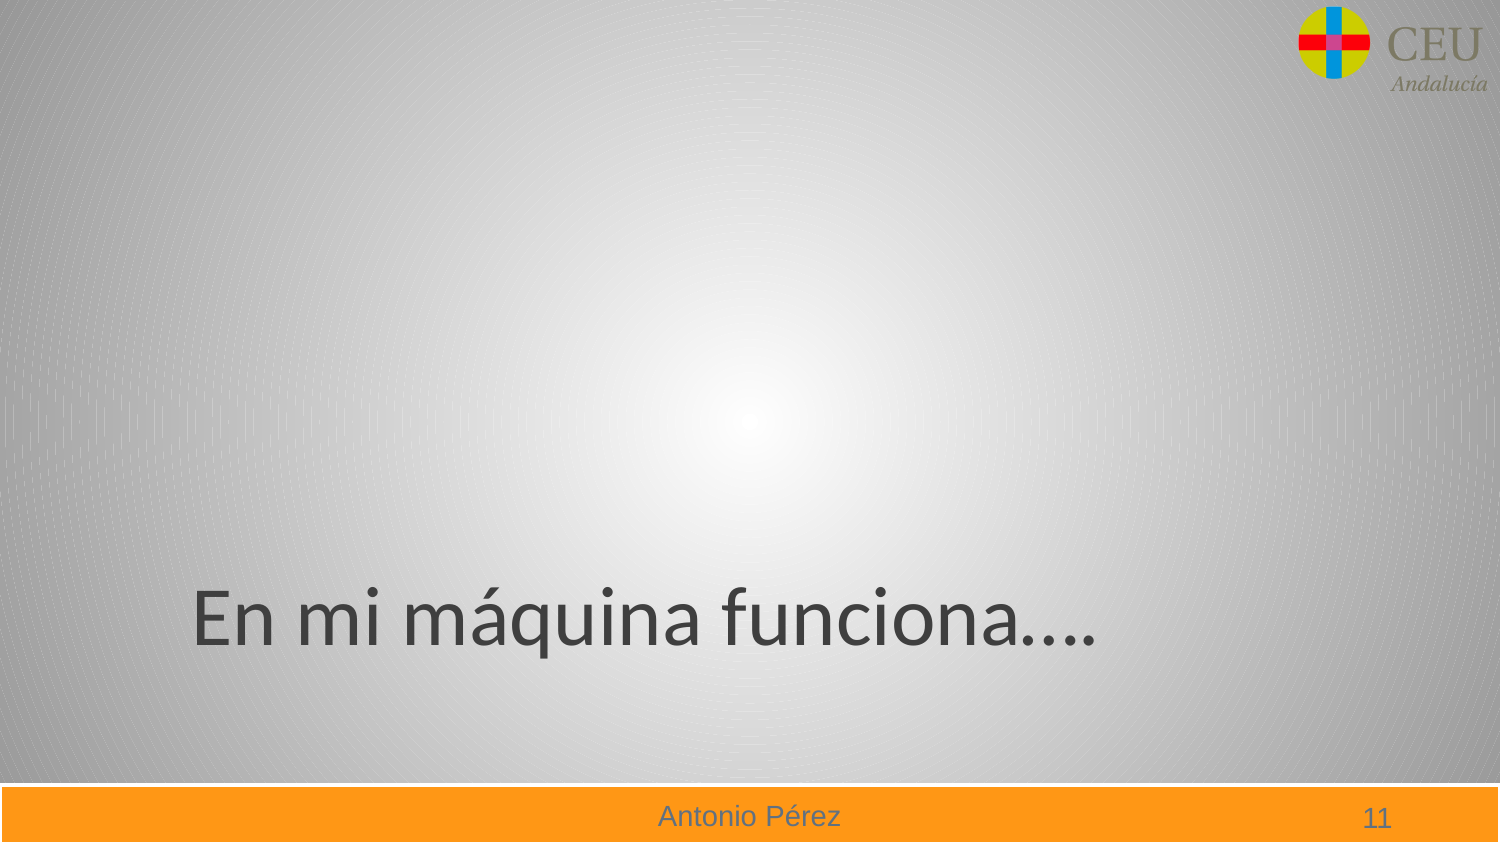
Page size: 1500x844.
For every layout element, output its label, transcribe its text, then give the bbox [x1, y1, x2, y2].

picture [1289, 0, 1500, 103]
list En mi máquina funciona…. [135, 227, 1373, 723]
